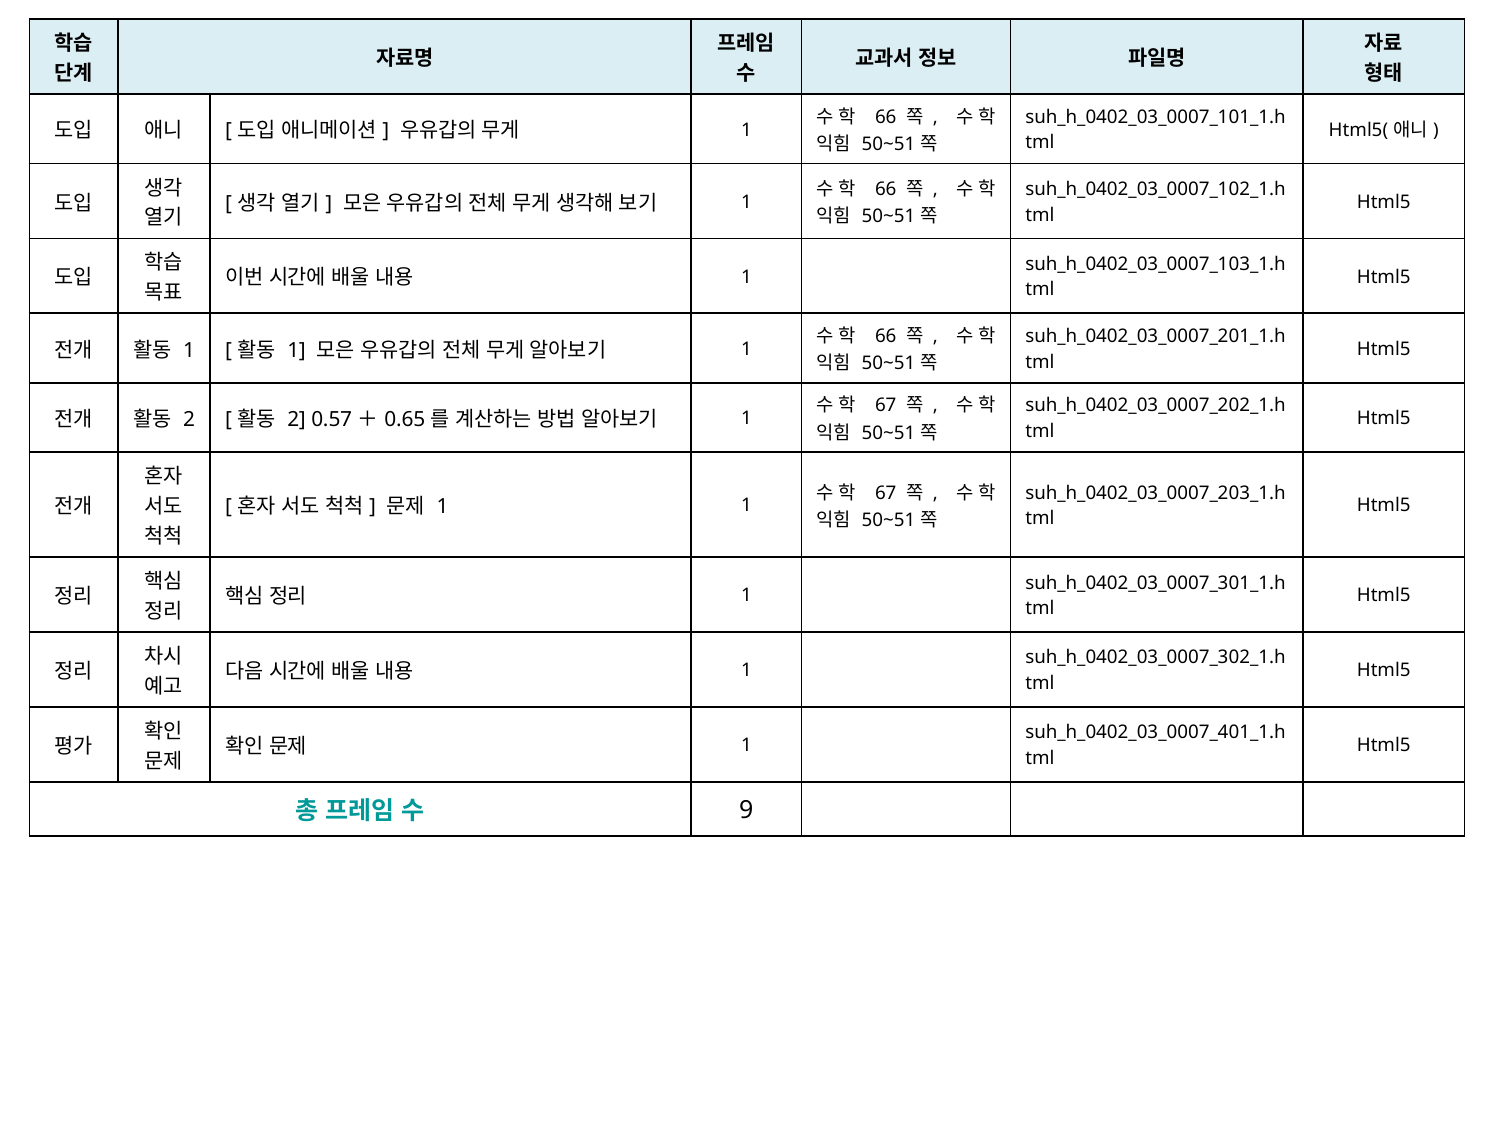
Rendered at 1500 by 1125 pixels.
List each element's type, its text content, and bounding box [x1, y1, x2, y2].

table_cell 전개 [30, 384, 117, 451]
table_cell Html5 [1304, 164, 1464, 238]
table_cell suh_h_0402_03_0007_103_1.html [1011, 239, 1302, 312]
table_cell [활동 1] 모은 우유갑의 전체 무게 알아보기 [211, 314, 690, 382]
table_cell 확인 문제 [119, 708, 209, 781]
table_cell [1011, 783, 1302, 835]
table_cell [활동 2] 0.57＋0.65를 계산하는 방법 알아보기 [211, 384, 690, 451]
table_cell 애니 [119, 95, 209, 163]
table_cell 생각 열기 [119, 164, 209, 238]
table_cell [혼자 서도 척척] 문제 1 [211, 453, 690, 556]
table_cell 수학 67쪽, 수학 익힘 50~51쪽 [802, 384, 1010, 451]
table_cell [생각 열기] 모은 우유갑의 전체 무게 생각해 보기 [211, 164, 690, 238]
table_cell Html5 [1304, 558, 1464, 631]
table_header 자료명 [119, 20, 690, 93]
table_cell 전개 [30, 453, 117, 556]
table_cell [802, 558, 1010, 631]
table_cell 1 [692, 239, 801, 312]
table_cell [802, 708, 1010, 781]
table_header 학습 단계 [30, 20, 117, 93]
table_cell [도입 애니메이션] 우유갑의 무게 [211, 95, 690, 163]
table_cell suh_h_0402_03_0007_203_1.html [1011, 453, 1302, 556]
table_cell [1304, 783, 1464, 835]
table_cell 총 프레임 수 [30, 783, 690, 835]
table_cell 도입 [30, 239, 117, 312]
table_cell 1 [692, 314, 801, 382]
table_cell [802, 633, 1010, 706]
table_cell 다음 시간에 배울 내용 [211, 633, 690, 706]
table_cell Html5 [1304, 239, 1464, 312]
table_header 파일명 [1011, 20, 1302, 93]
table_cell Html5 [1304, 708, 1464, 781]
table_cell 정리 [30, 633, 117, 706]
table_header 교과서 정보 [802, 20, 1010, 93]
table_cell 확인 문제 [211, 708, 690, 781]
table_cell 9 [692, 783, 801, 835]
table_header 프레임 수 [692, 20, 801, 93]
table_cell 핵심 정리 [211, 558, 690, 631]
table_cell suh_h_0402_03_0007_102_1.html [1011, 164, 1302, 238]
table_cell 수학 66쪽, 수학 익힘 50~51쪽 [802, 95, 1010, 163]
table_cell 1 [692, 708, 801, 781]
table_cell 1 [692, 384, 801, 451]
table_cell Html5 [1304, 453, 1464, 556]
table_cell 학습 목표 [119, 239, 209, 312]
table_cell 1 [692, 453, 801, 556]
table_cell 활동 1 [119, 314, 209, 382]
table_cell 1 [692, 95, 801, 163]
table_cell 1 [692, 558, 801, 631]
table_cell 수학 66쪽, 수학 익힘 50~51쪽 [802, 164, 1010, 238]
table_cell suh_h_0402_03_0007_201_1.html [1011, 314, 1302, 382]
table_header 자료 형태 [1304, 20, 1464, 93]
table_cell 평가 [30, 708, 117, 781]
table_cell 도입 [30, 164, 117, 238]
table_cell 1 [692, 633, 801, 706]
table_cell 이번 시간에 배울 내용 [211, 239, 690, 312]
table_cell 수학 66쪽, 수학 익힘 50~51쪽 [802, 314, 1010, 382]
table_cell [802, 239, 1010, 312]
table_cell Html5(애니) [1304, 95, 1464, 163]
table_cell 정리 [30, 558, 117, 631]
table_cell suh_h_0402_03_0007_202_1.html [1011, 384, 1302, 451]
table_cell suh_h_0402_03_0007_401_1.html [1011, 708, 1302, 781]
table_cell 차시 예고 [119, 633, 209, 706]
table_cell 핵심 정리 [119, 558, 209, 631]
table_cell suh_h_0402_03_0007_302_1.html [1011, 633, 1302, 706]
table_cell Html5 [1304, 384, 1464, 451]
table_cell suh_h_0402_03_0007_101_1.html [1011, 95, 1302, 163]
table_cell 1 [692, 164, 801, 238]
table_cell 도입 [30, 95, 117, 163]
table_cell 활동 2 [119, 384, 209, 451]
table_cell 수학 67쪽, 수학 익힘 50~51쪽 [802, 453, 1010, 556]
table_cell 전개 [30, 314, 117, 382]
table_cell 혼자 서도 척척 [119, 453, 209, 556]
table_cell [802, 783, 1010, 835]
table_cell Html5 [1304, 314, 1464, 382]
table_cell suh_h_0402_03_0007_301_1.html [1011, 558, 1302, 631]
table_cell Html5 [1304, 633, 1464, 706]
